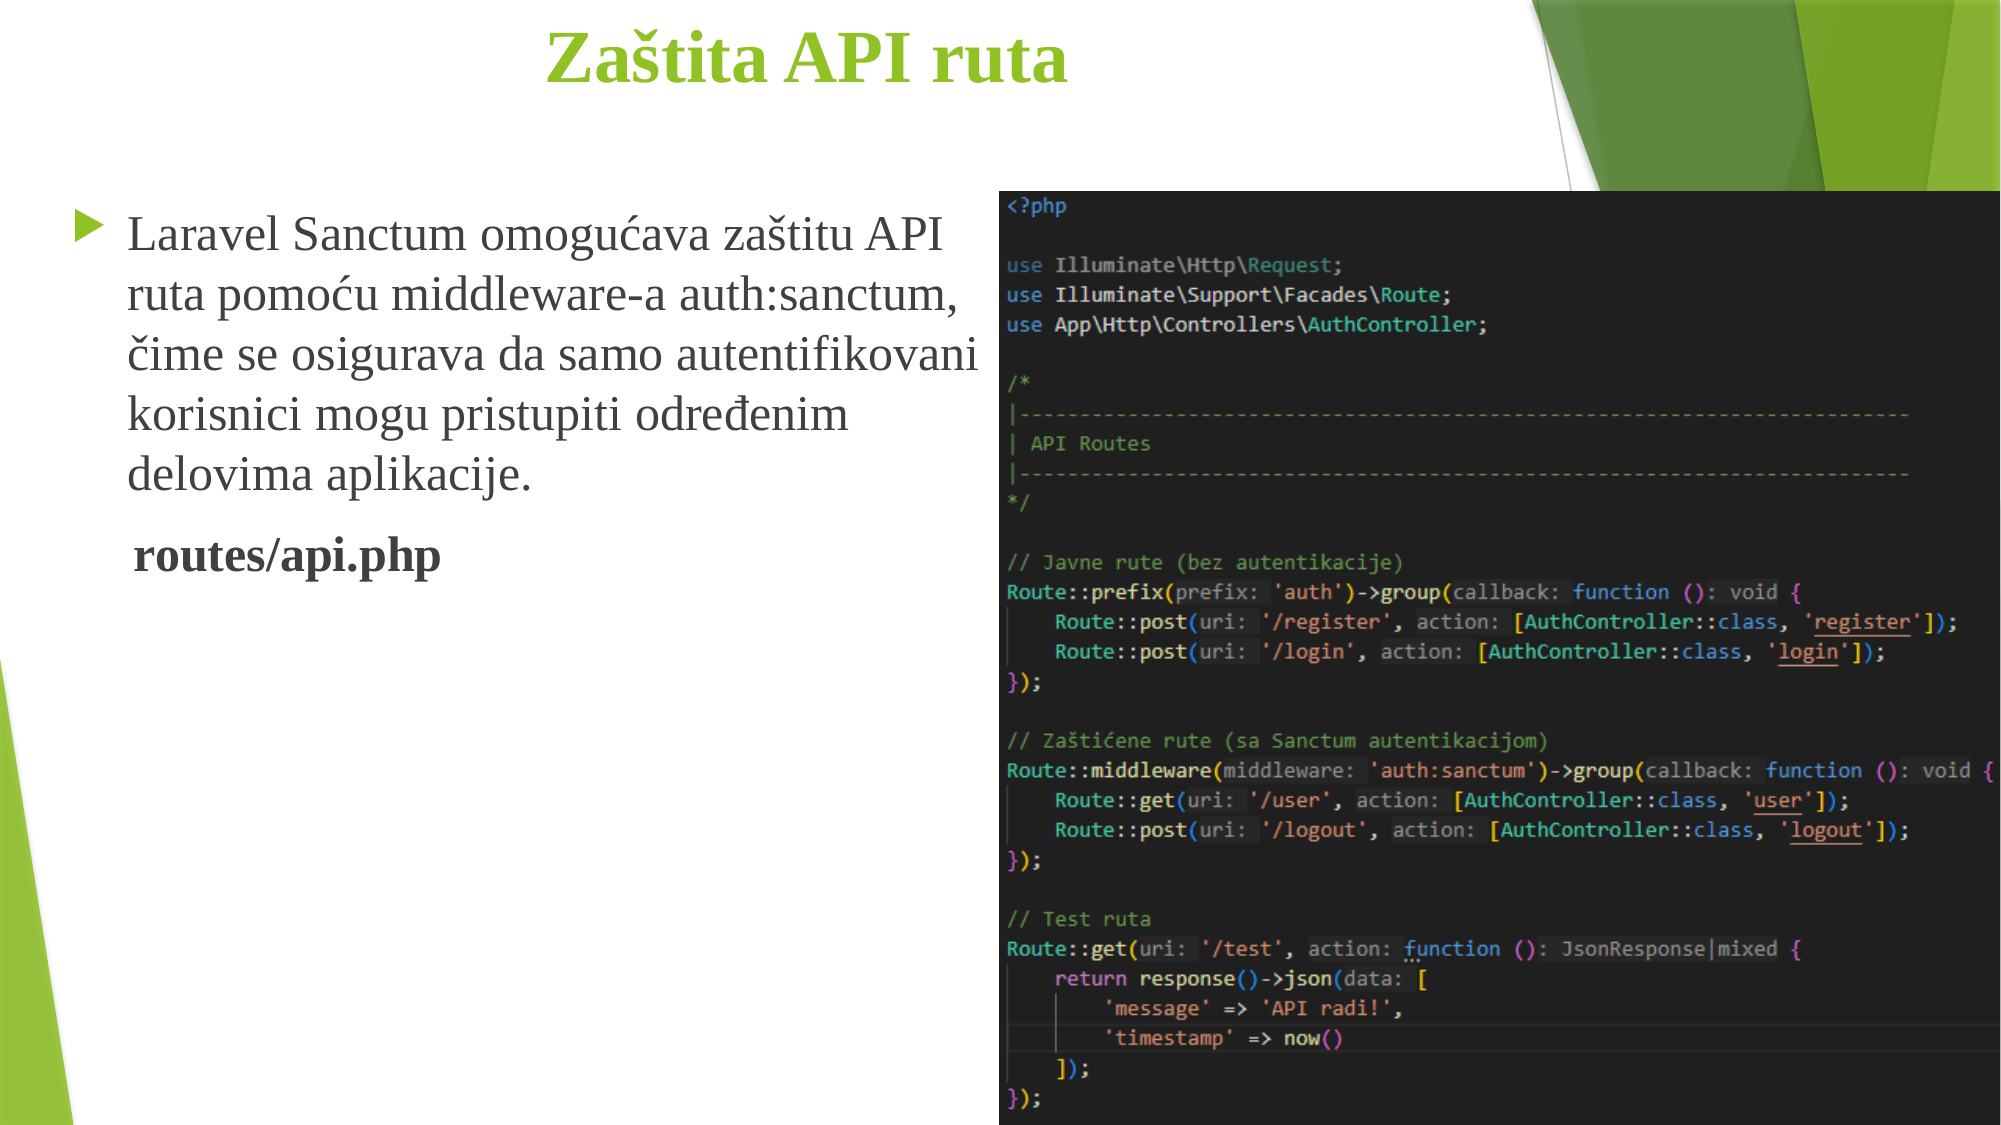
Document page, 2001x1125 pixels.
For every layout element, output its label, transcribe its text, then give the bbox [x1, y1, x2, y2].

list Laravel Sanctum omogućava zaštitu API ruta pomoću middleware-a auth:sanctum, čime se osigurava da samo autentifikovani korisnici mogu pristupiti određenim delovima aplikacije. routes/api.php [56, 193, 996, 932]
picture [999, 191, 2000, 1125]
title Zaštita API ruta [111, 0, 1522, 132]
